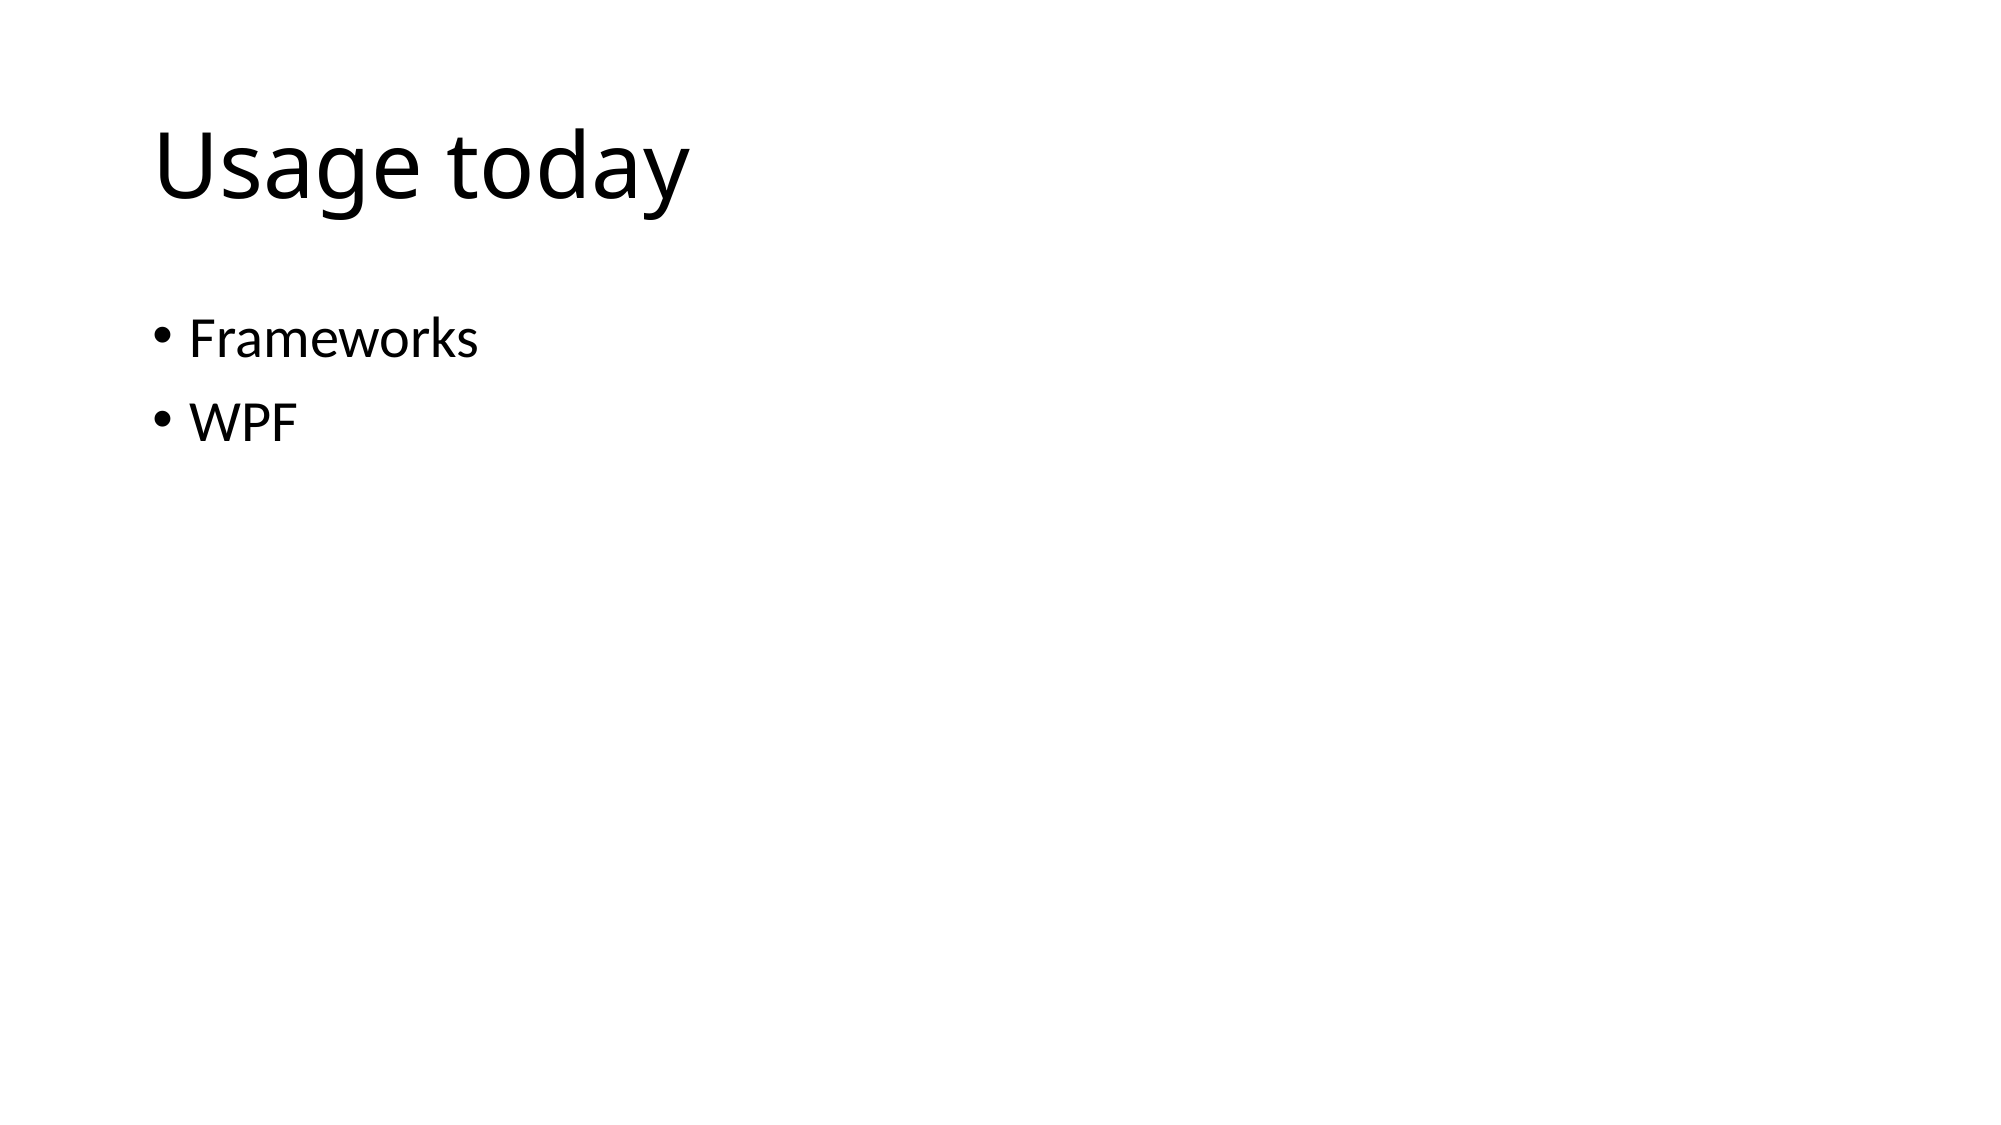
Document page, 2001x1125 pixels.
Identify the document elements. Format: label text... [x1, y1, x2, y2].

list Frameworks WPF [137, 299, 1863, 1014]
title Usage today [137, 59, 1863, 278]
